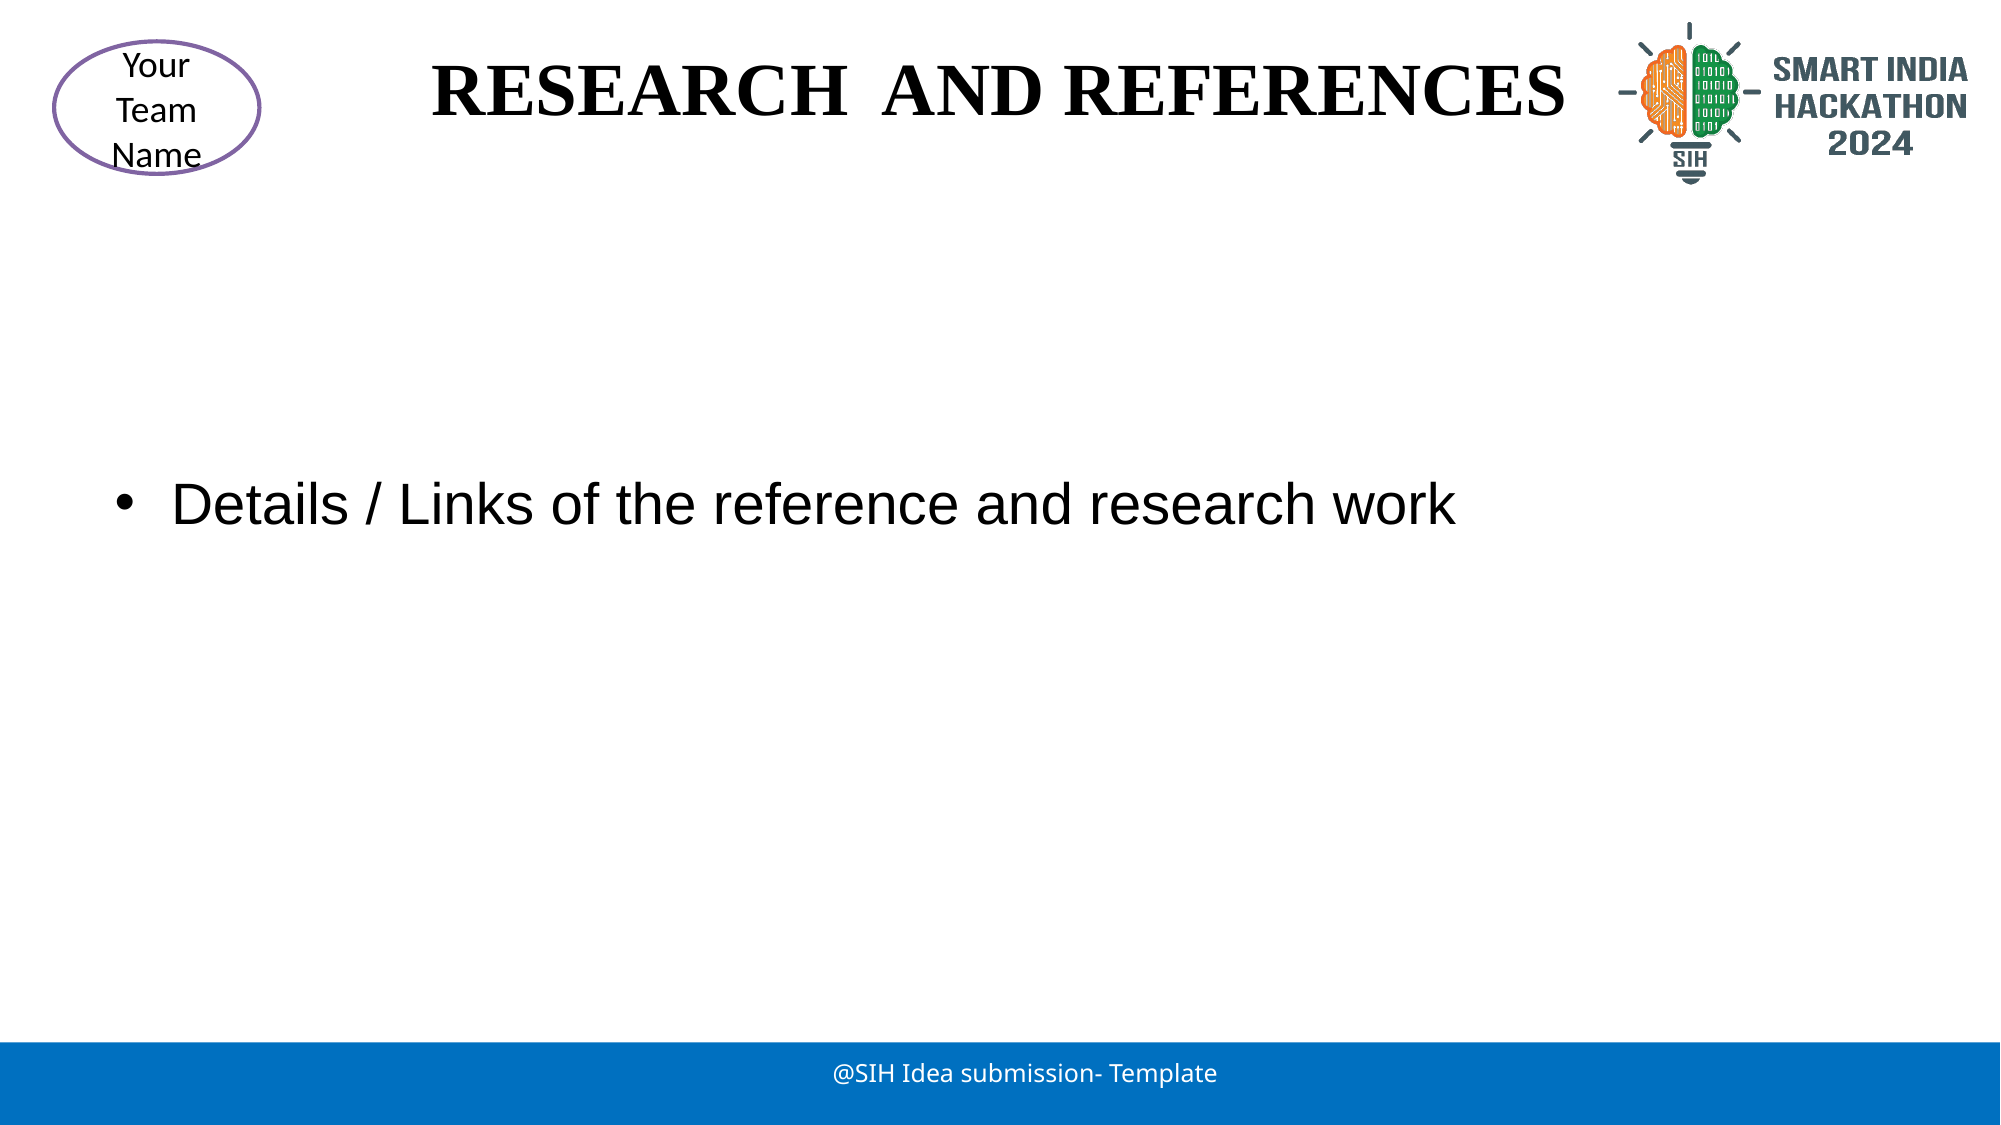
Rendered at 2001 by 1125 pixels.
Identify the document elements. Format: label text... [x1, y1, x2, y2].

footer @SIH Idea submission- Template [762, 1042, 1289, 1103]
text_box Details / Links of the reference and research work [99, 458, 1640, 544]
picture [1607, 13, 1977, 202]
slide_number [1433, 1042, 1900, 1103]
title RESEARCH AND REFERENCES [99, 0, 1901, 180]
text_box [0, 1042, 2000, 1125]
text_box Your Team Name [52, 39, 262, 176]
